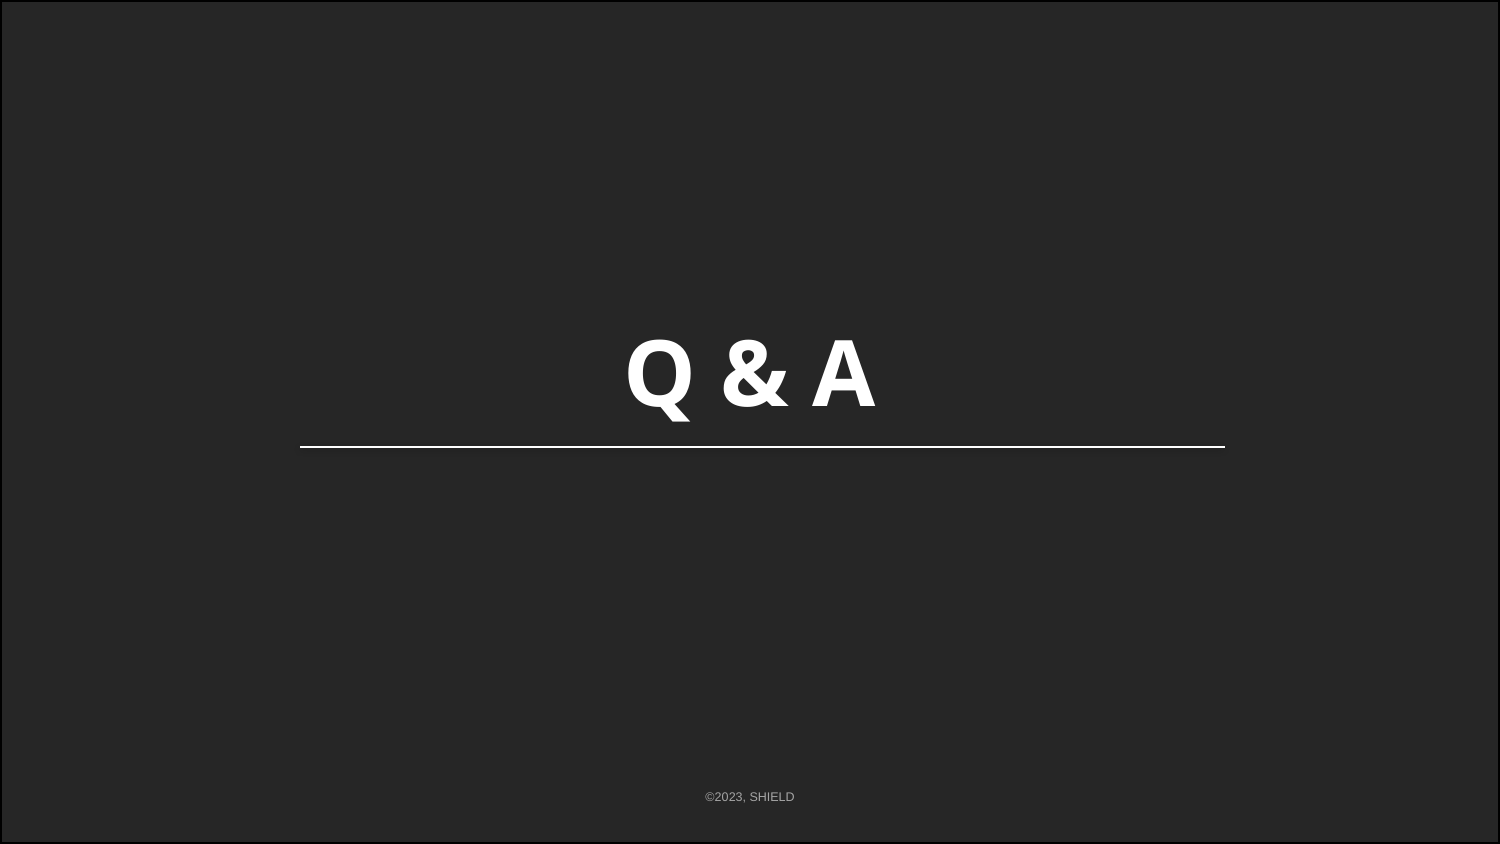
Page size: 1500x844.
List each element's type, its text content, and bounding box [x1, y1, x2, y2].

title Q & A [331, 334, 1169, 406]
